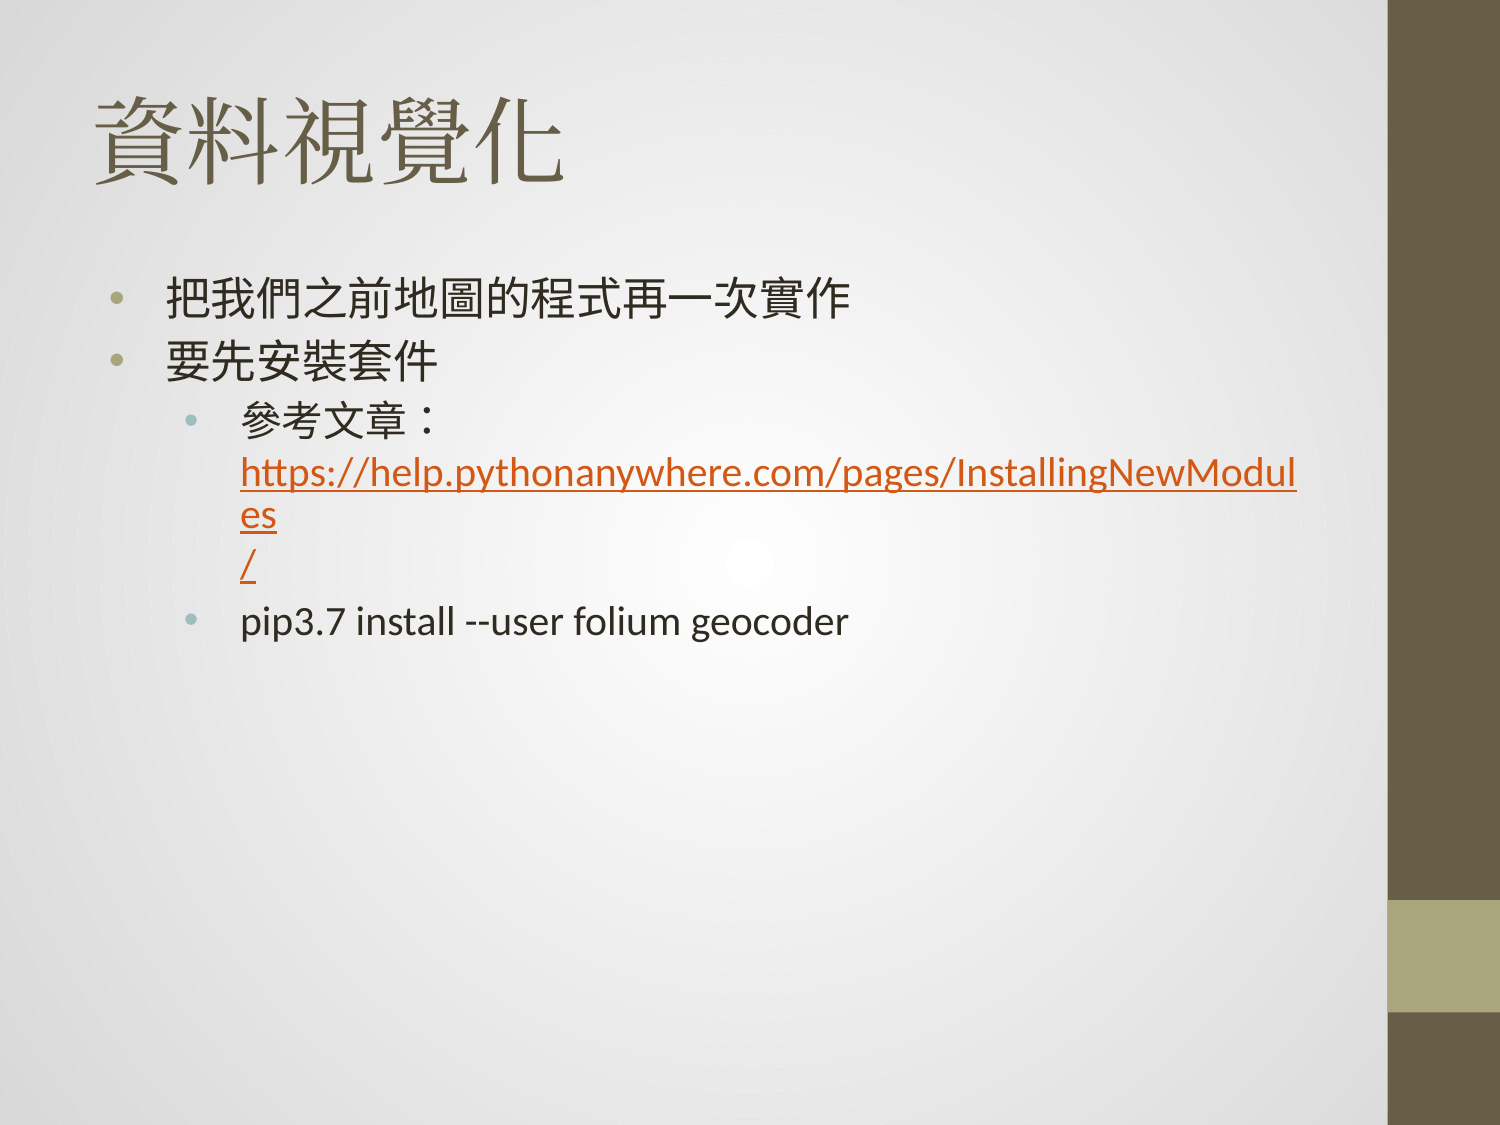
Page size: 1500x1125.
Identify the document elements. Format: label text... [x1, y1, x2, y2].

title 資料視覺化 [75, 45, 1325, 233]
list 把我們之前地圖的程式再一次實作 要先安裝套件 參考文章：https://help.pythonanywhere.com/pages/InstallingNewModules/ pip3.7 install --user folium geocoder [75, 262, 1325, 1050]
